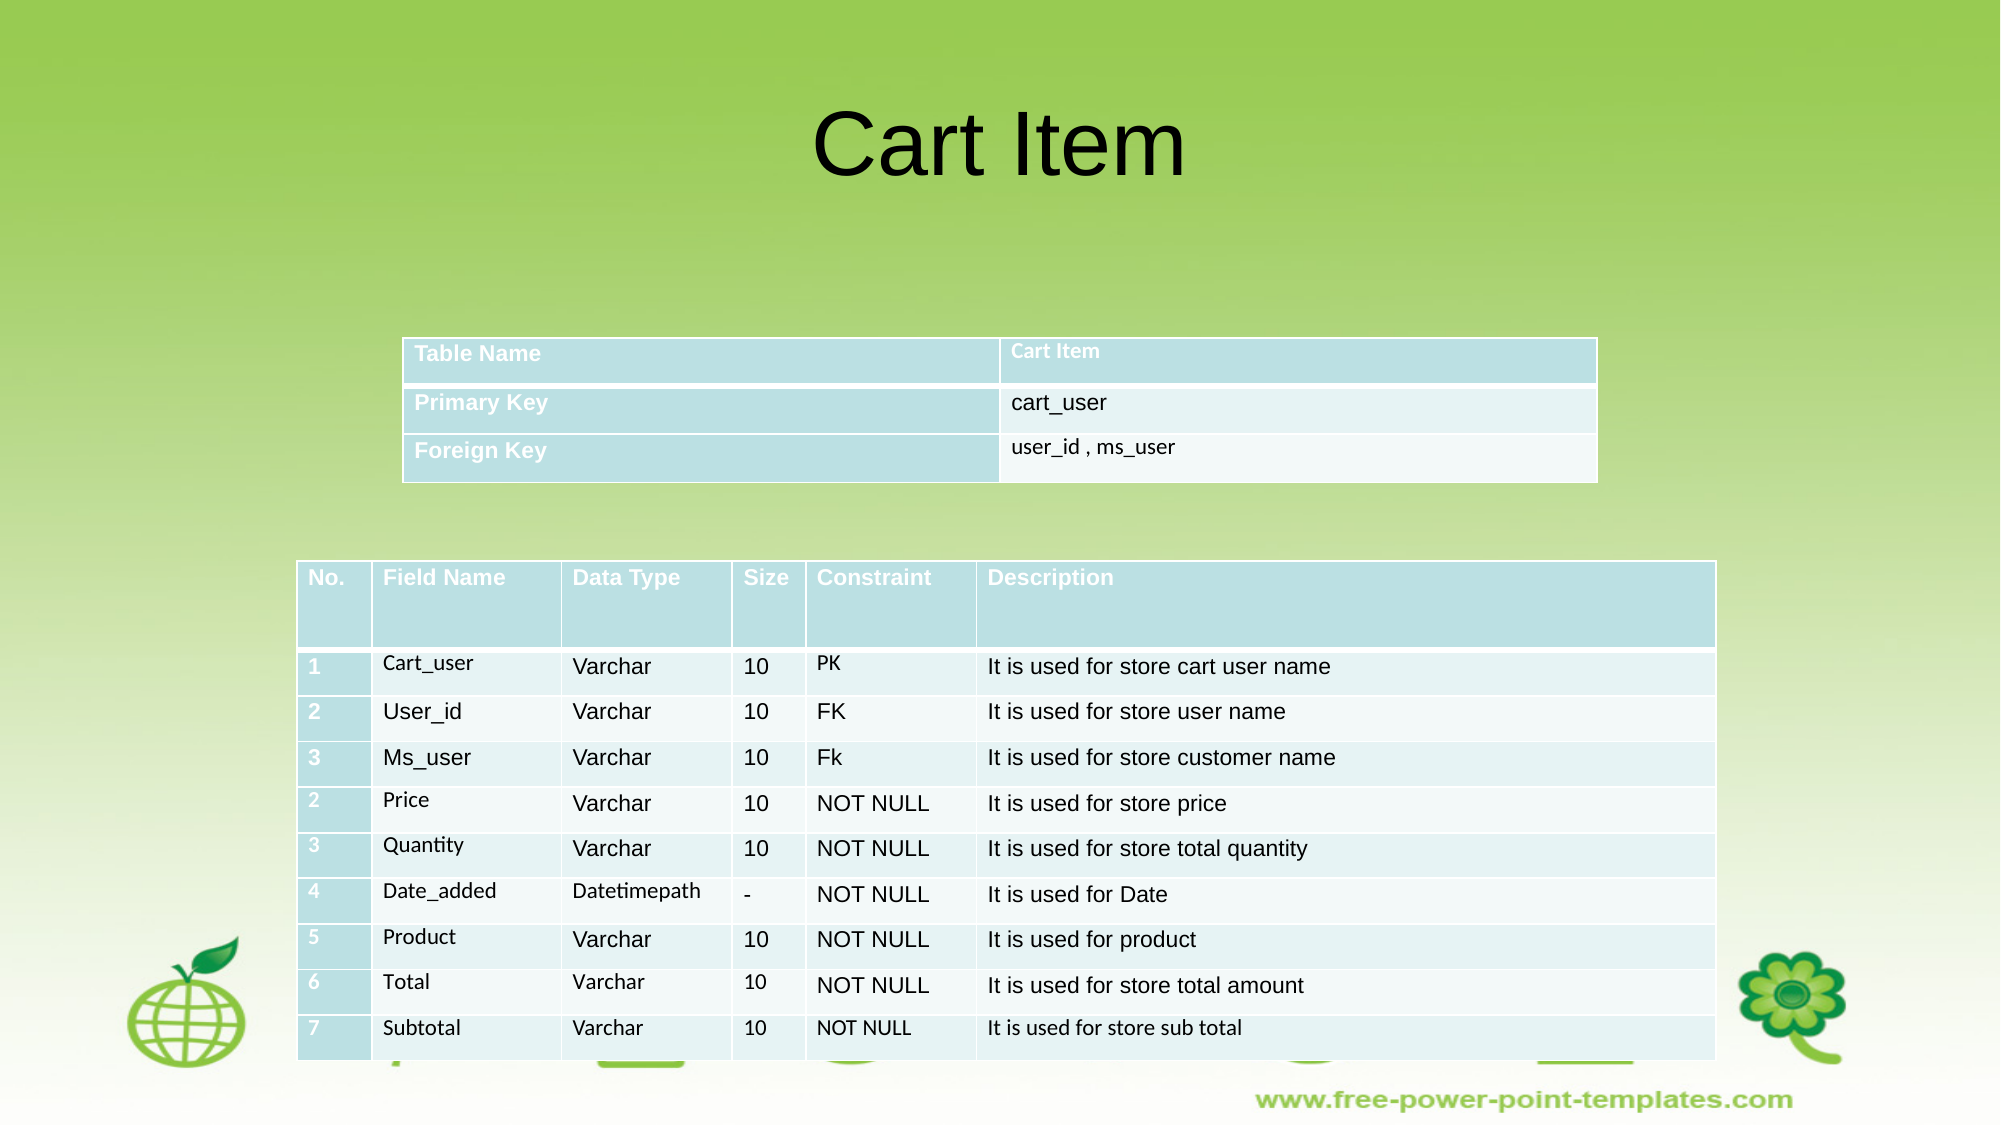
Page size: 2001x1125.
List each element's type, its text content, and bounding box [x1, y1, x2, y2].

table_cell Primary Key [404, 389, 999, 433]
table_header Description [977, 637, 1715, 647]
table_cell Ms_user [373, 742, 561, 786]
table_header Cart Item [1001, 339, 1596, 383]
table_cell 10 [733, 653, 805, 695]
table_cell PK [807, 653, 976, 695]
table_cell Price [373, 788, 561, 832]
table_cell It is used for store sub total [977, 1016, 1715, 1060]
table_cell Varchar [562, 1016, 731, 1060]
table_cell NOT NULL [807, 879, 976, 923]
table_cell It is used for store total quantity [977, 834, 1715, 877]
table_cell It is used for store user name [977, 697, 1715, 741]
table_cell 10 [733, 1016, 805, 1060]
title Cart Item [99, 45, 1900, 233]
table_header Size [733, 637, 805, 647]
table_cell 10 [733, 788, 805, 832]
table_cell NOT NULL [807, 1016, 976, 1060]
table_cell 2 [298, 697, 371, 741]
text_box [296, 561, 2000, 637]
table_cell It is used for store cart user name [977, 653, 1715, 695]
table_cell 7 [298, 1016, 371, 1060]
table_cell It is used for Date [977, 879, 1715, 923]
table_cell 10 [733, 925, 805, 969]
table_cell Varchar [562, 697, 731, 741]
table_cell It is used for product [977, 925, 1715, 969]
table_cell Fk [807, 742, 976, 786]
table_cell Subtotal [373, 1016, 561, 1060]
table_cell 3 [298, 834, 371, 877]
picture [0, 0, 2001, 1125]
table_cell NOT NULL [807, 925, 976, 969]
table_cell It is used for store customer name [977, 742, 1715, 786]
table_cell Foreign Key [404, 435, 999, 482]
table_cell Total [373, 970, 561, 1014]
table_cell Date_added [373, 879, 561, 923]
table_cell Varchar [562, 742, 731, 786]
table_cell Cart_user [373, 653, 561, 695]
table_cell 5 [298, 925, 371, 969]
table_cell Quantity [373, 834, 561, 877]
table_cell Datetimepath [562, 879, 731, 923]
table_cell User_id [373, 697, 561, 741]
table_cell user_id , ms_user [1001, 435, 1596, 482]
table_cell NOT NULL [807, 834, 976, 877]
table_cell NOT NULL [807, 970, 976, 1014]
table_header Data Type [562, 637, 731, 647]
table_cell 10 [733, 834, 805, 877]
table_cell It is used for store total amount [977, 970, 1715, 1014]
table_header Table Name [404, 339, 999, 383]
table_cell Varchar [562, 653, 731, 695]
table_cell 3 [298, 742, 371, 786]
table_cell FK [807, 697, 976, 741]
table_header No. [298, 637, 371, 647]
table_cell Product [373, 925, 561, 969]
table_cell It is used for store price [977, 788, 1715, 832]
table_cell Varchar [562, 788, 731, 832]
table_cell NOT NULL [807, 788, 976, 832]
table_cell 1 [298, 653, 371, 695]
table_cell 6 [298, 970, 371, 1014]
table_cell cart_user [1001, 389, 1596, 433]
table_cell Varchar [562, 834, 731, 877]
table_cell 10 [733, 742, 805, 786]
table_cell 10 [733, 970, 805, 1014]
table_cell 2 [298, 788, 371, 832]
table_cell 4 [298, 879, 371, 923]
table_header Field Name [373, 637, 561, 647]
table_cell 10 [733, 697, 805, 741]
table_cell Varchar [562, 970, 731, 1014]
table_cell - [733, 879, 805, 923]
table_header Constraint [807, 637, 976, 647]
table_cell Varchar [562, 925, 731, 969]
